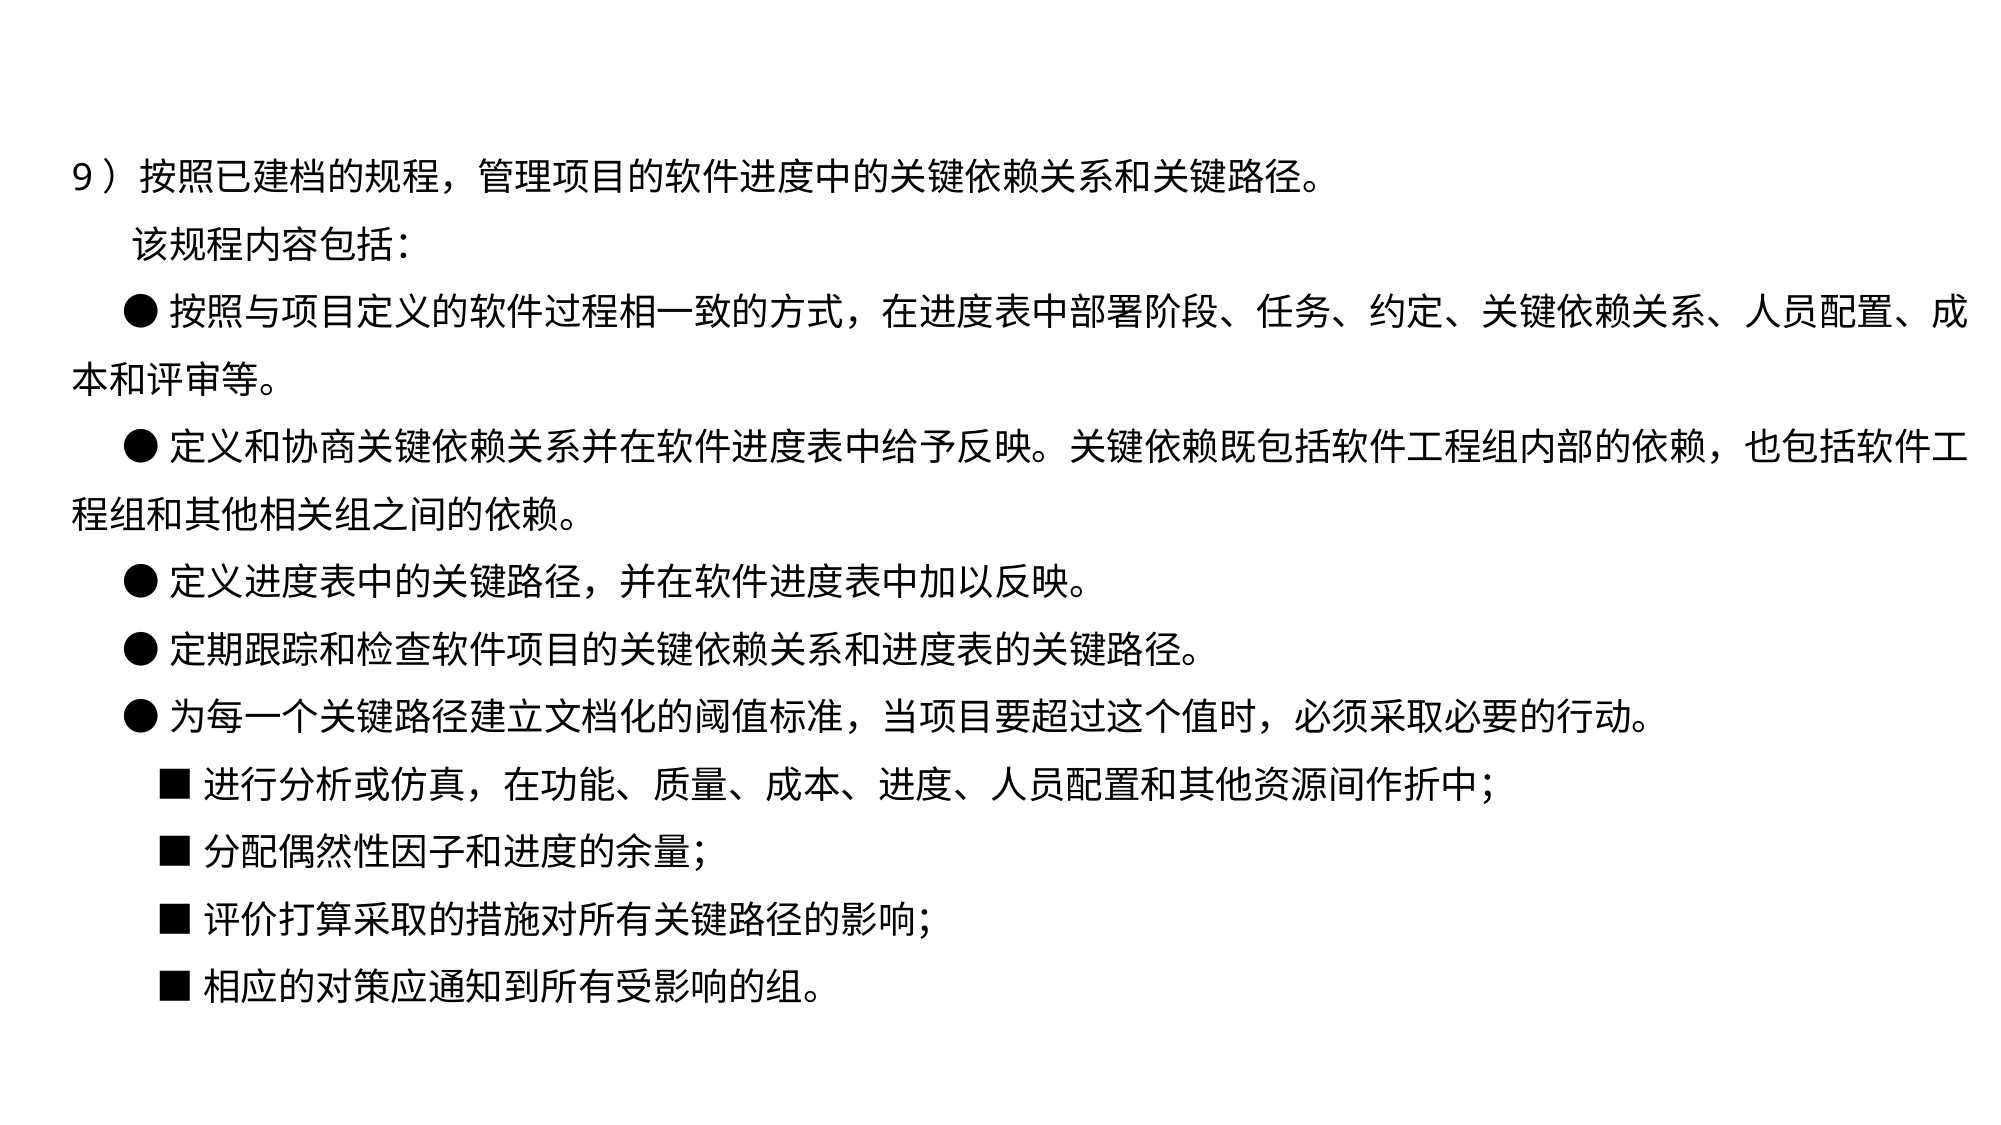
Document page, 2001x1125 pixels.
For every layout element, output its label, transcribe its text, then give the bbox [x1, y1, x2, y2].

text_box 9）按照已建档的规程，管理项目的软件进度中的关键依赖关系和关键路径。 该规程内容包括： ●按照与项目定义的软件过程相一致的方式，在进度表中部署阶段、任务、约定、关键依赖关系、人员配置、成本和评审等。 ●定义和协商关键依赖关系并在软件进度表中给予反映。关键依赖既包括软件工程组内部的依赖，也包括软件工程组和其他相关组之间的依赖。 ●定义进度表中的关键路径，并在软件进度表中加以反映。 ●定期跟踪和检查软件项目的关键依赖关系和进度表的关键路径。 ●为每一个关键路径建立文档化的阈值标准，当项目要超过这个值时，必须采取必要的行动。 ■进行分析或仿真，在功能、质量、成本、进度、人员配置和其他资源间作折中； ■分配偶然性因子和进度的余量； ■评价打算采取的措施对所有关键路径的影响； ■相应的对策应通知到所有受影响的组。 [56, 123, 2000, 1016]
